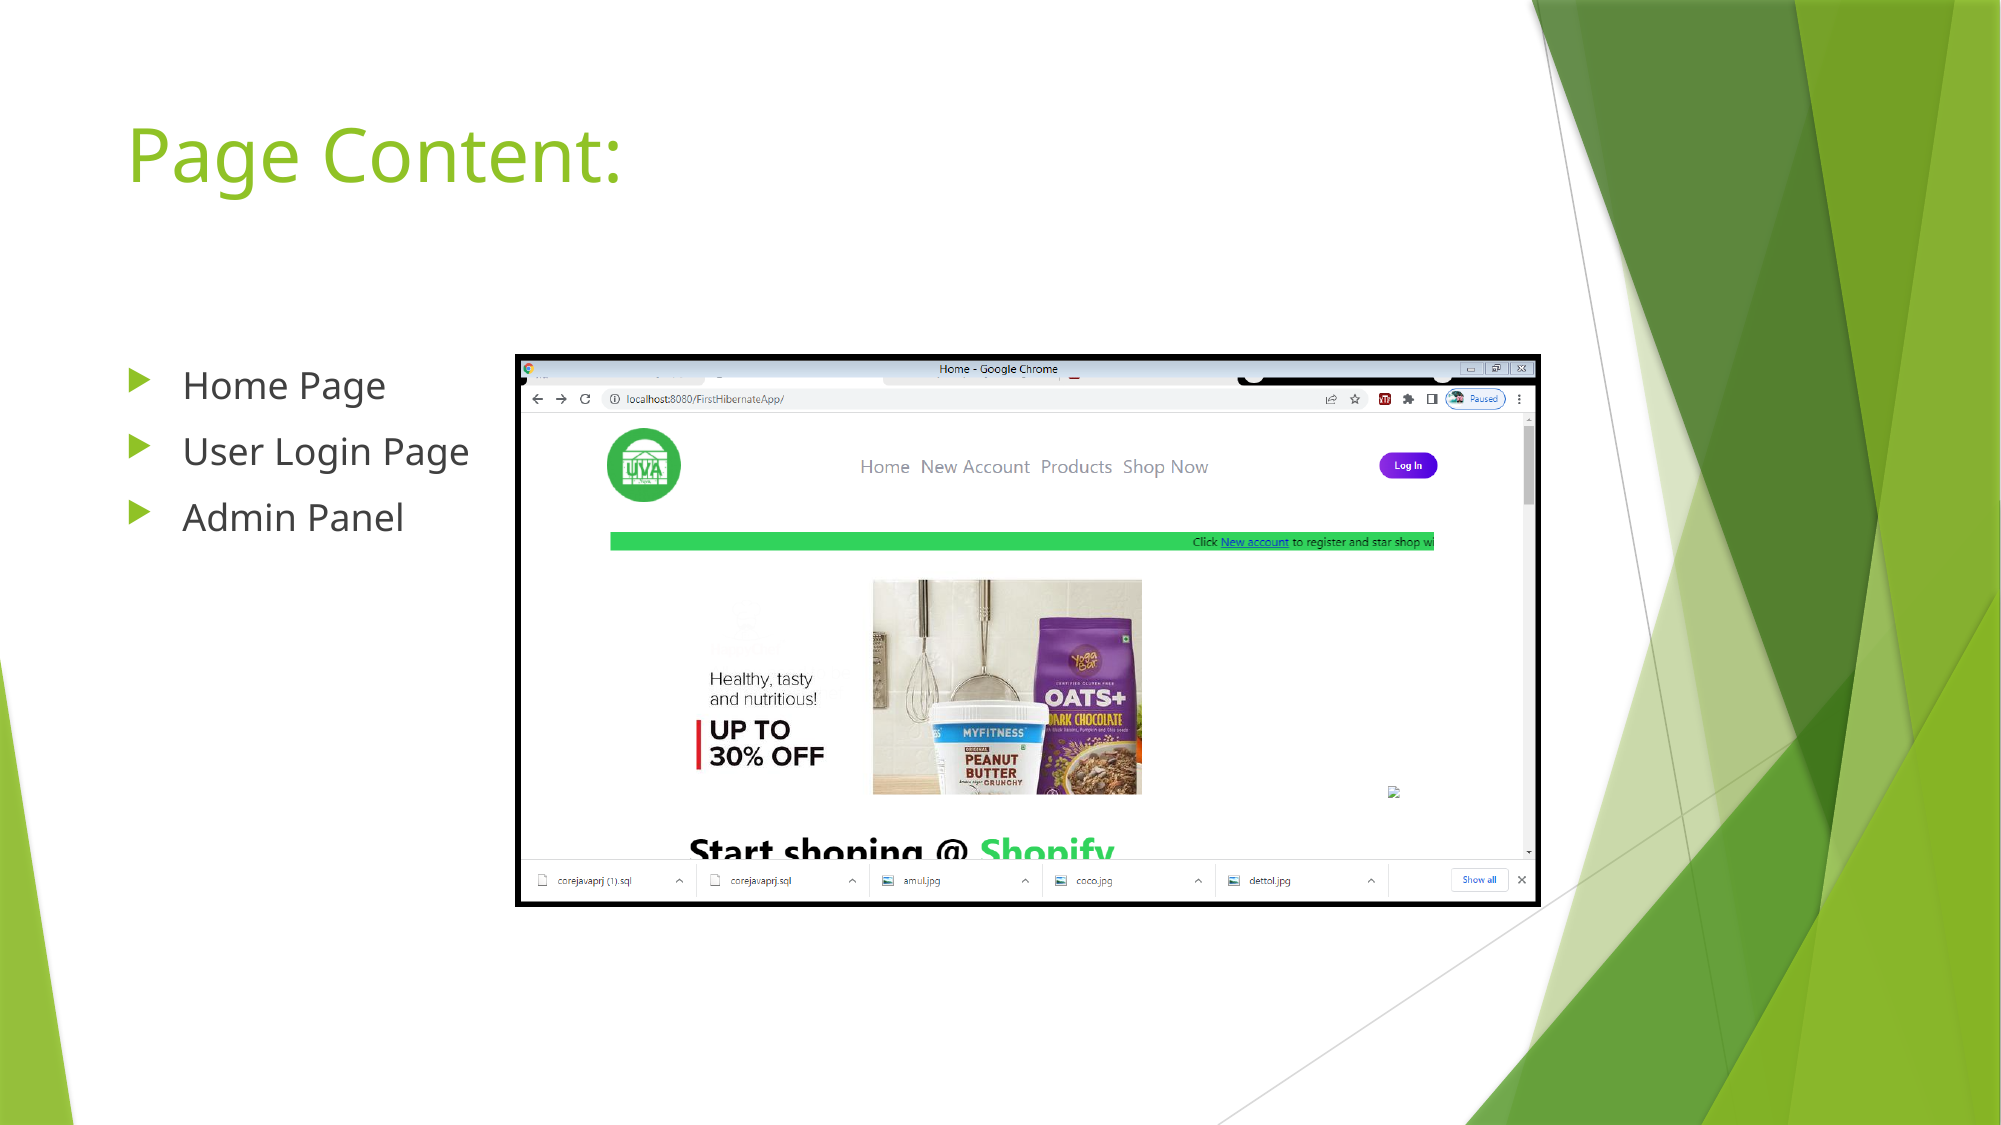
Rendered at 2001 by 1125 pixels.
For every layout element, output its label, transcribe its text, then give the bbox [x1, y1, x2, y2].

list Home Page User Login Page Admin Panel [111, 354, 1522, 992]
picture [515, 353, 1542, 907]
title Page Content: [111, 99, 1522, 317]
